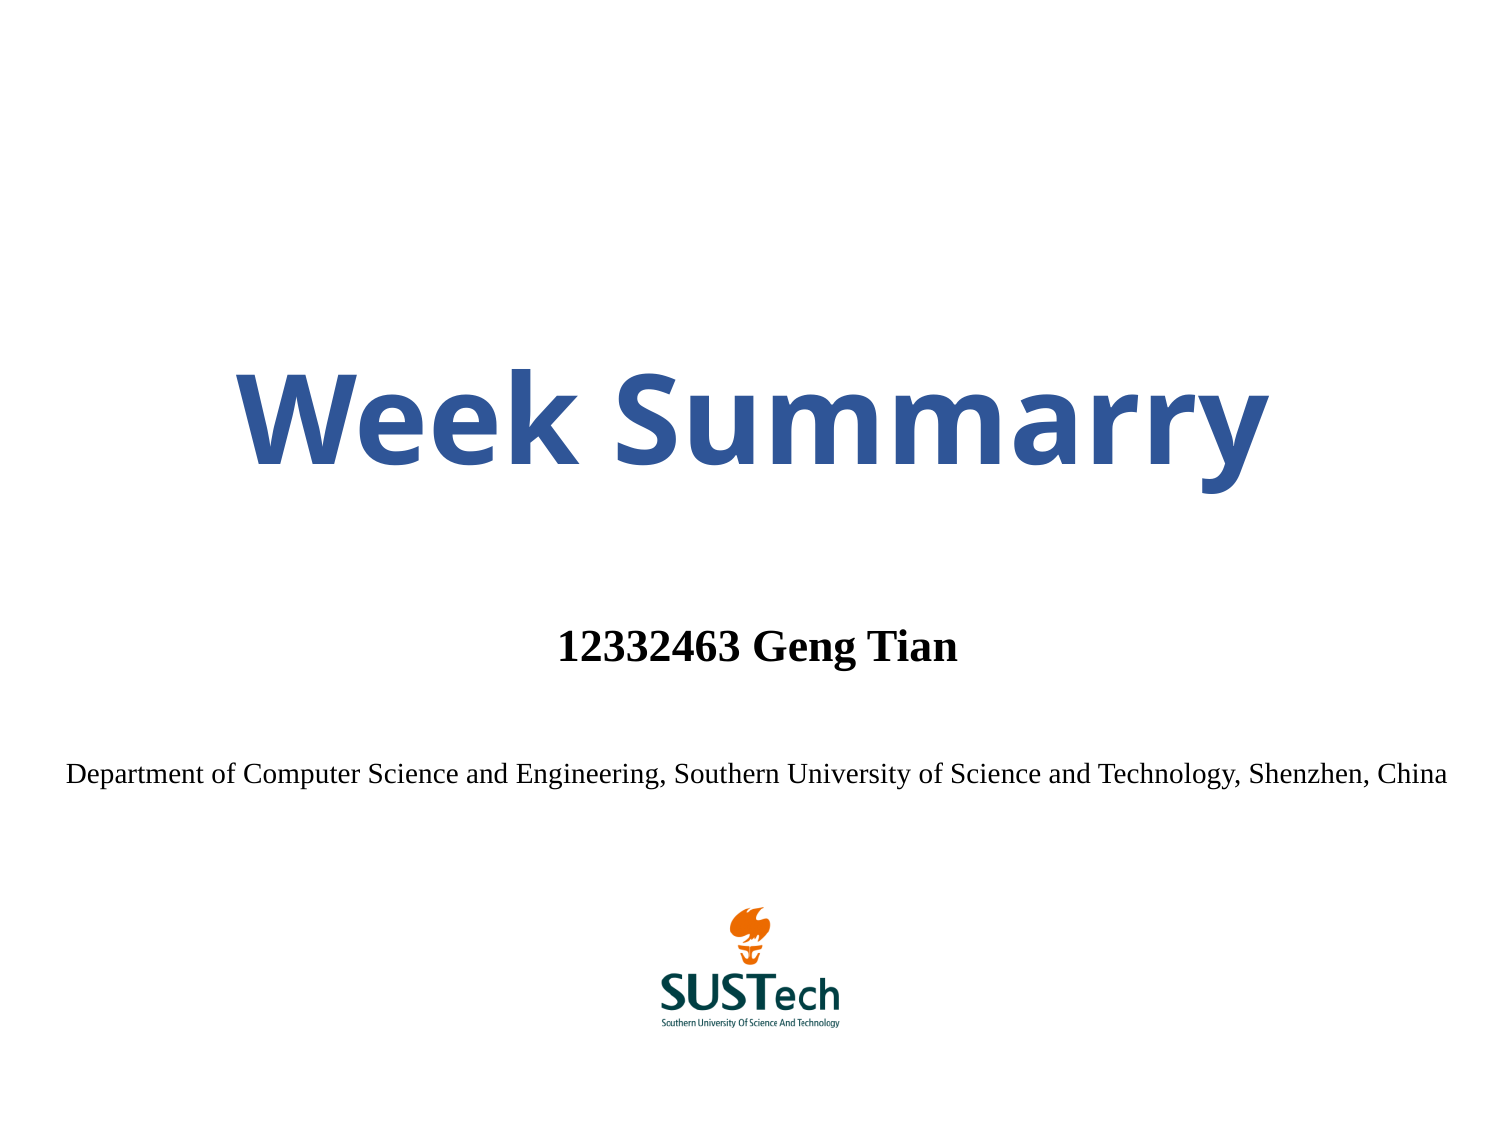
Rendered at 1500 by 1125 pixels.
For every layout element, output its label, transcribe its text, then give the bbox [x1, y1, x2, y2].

title Week Summarry [36, 137, 1470, 497]
subtitle 12332463 Geng Tian Department of Computer Science and Engineering, Southern University of Science and Technology, Shenzhen, China [45, 614, 1470, 887]
picture [644, 862, 856, 1073]
